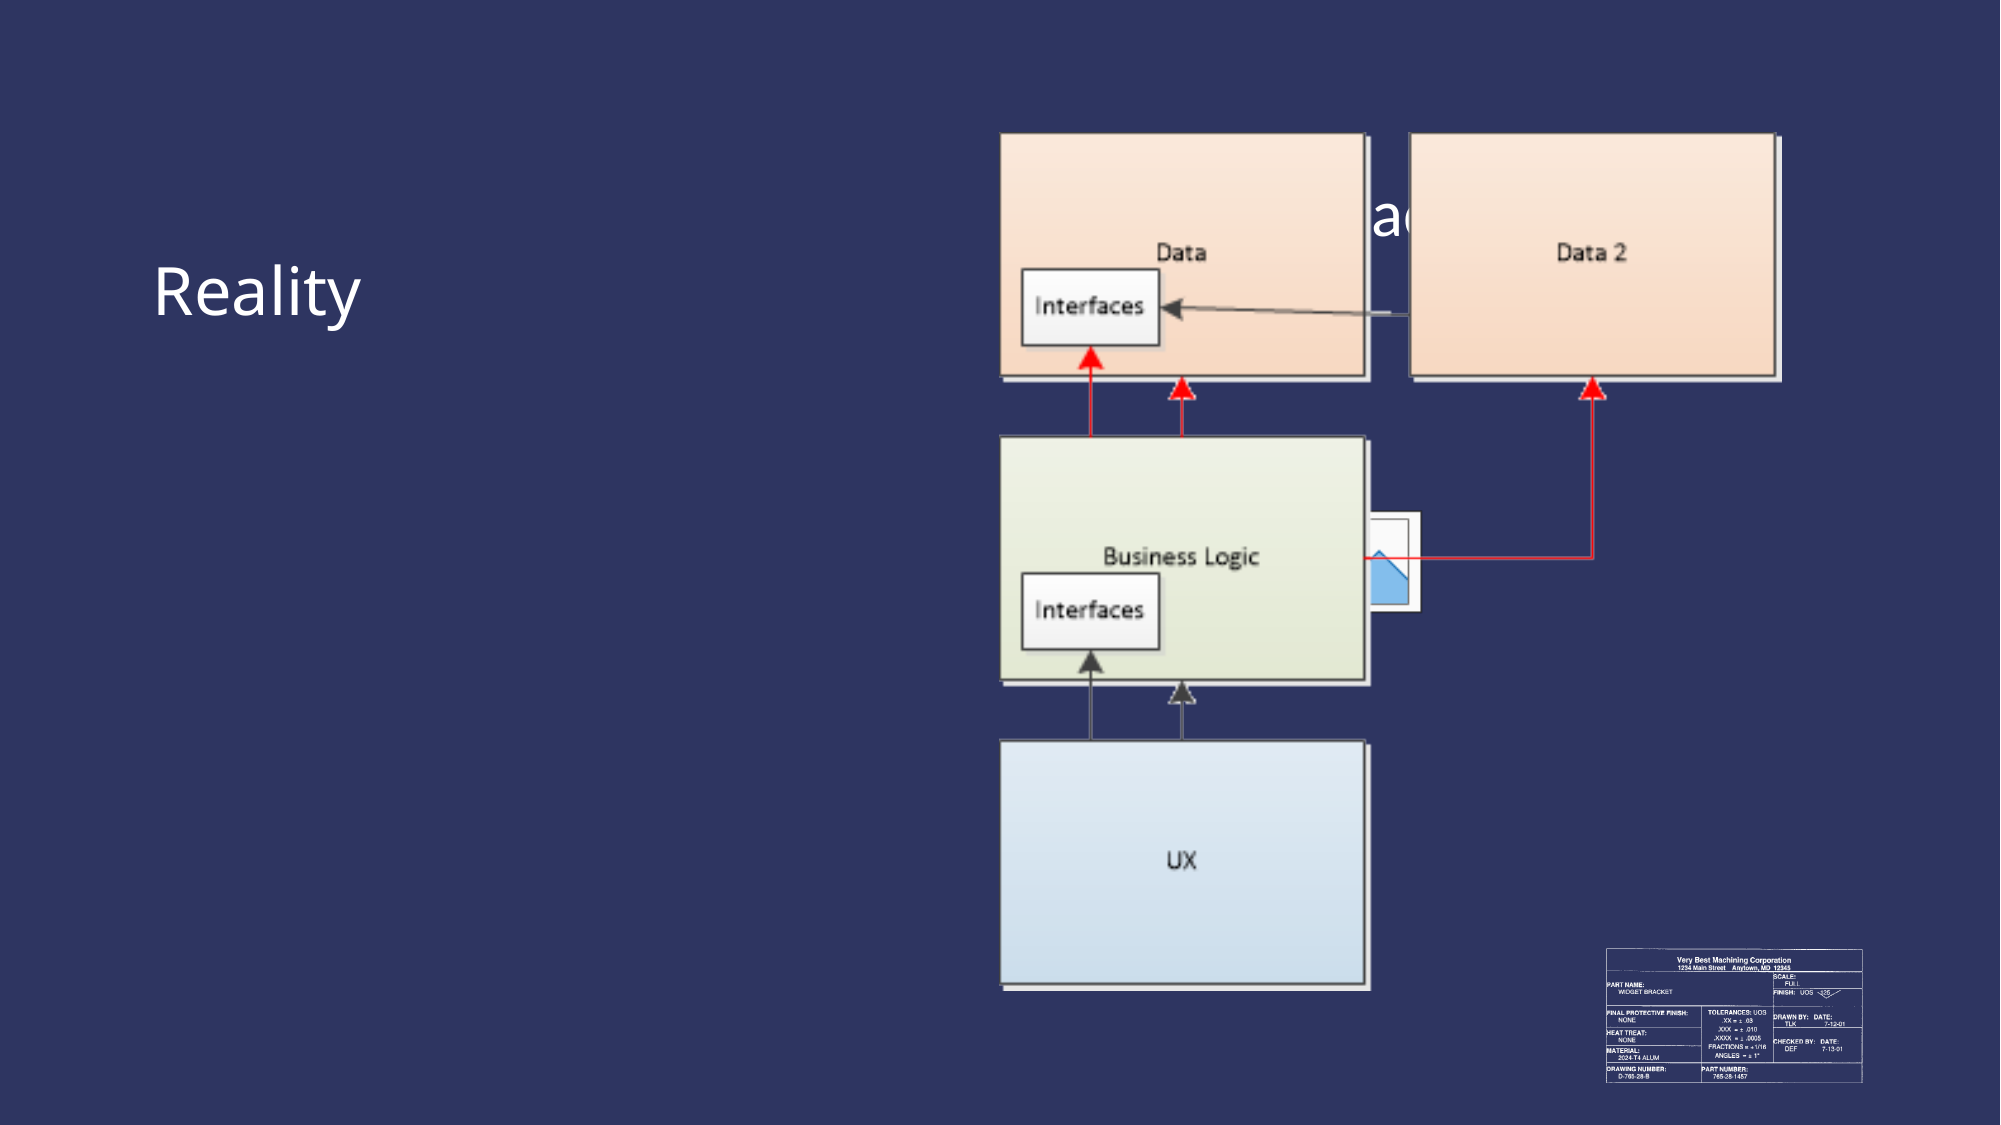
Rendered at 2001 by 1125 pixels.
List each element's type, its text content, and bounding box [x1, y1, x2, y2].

title Reality [137, 75, 783, 338]
picture [850, 132, 1863, 1083]
